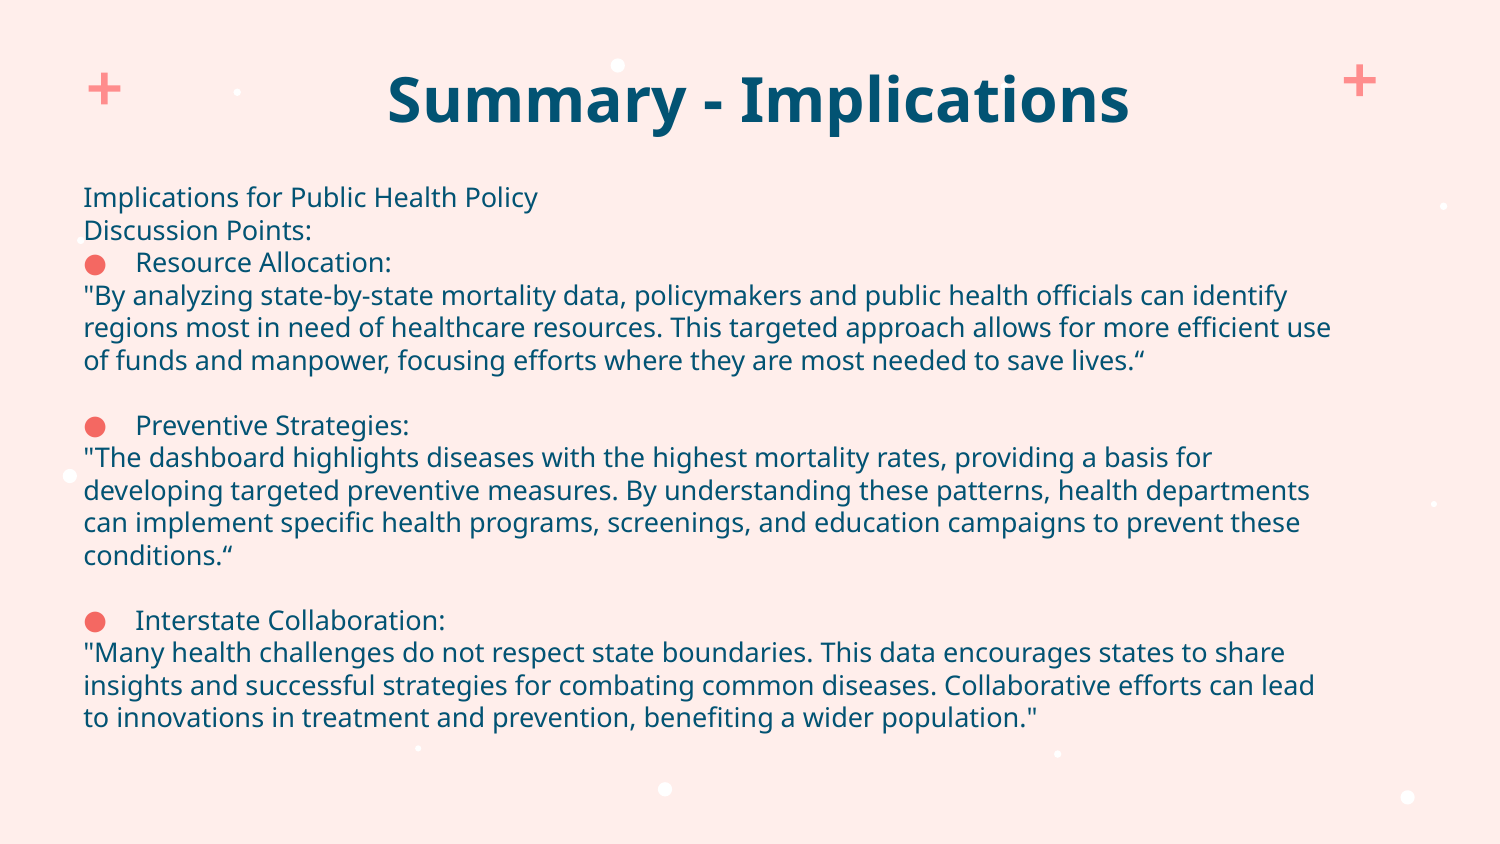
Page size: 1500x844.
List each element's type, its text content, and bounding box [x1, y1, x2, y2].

list Implications for Public Health Policy Discussion Points: Resource Allocation: "By analyzing state-by-state mortality data, policymakers and public health officials can identify regions most in need of healthcare resources. This targeted approach allows for more efficient use of funds and manpower, focusing efforts where they are most needed to save lives.“ Preventive Strategies: "The dashboard highlights diseases with the highest mortality rates, providing a basis for developing targeted preventive measures. By understanding these patterns, health departments can implement specific health programs, screenings, and education campaigns to prevent these conditions.“ Interstate Collaboration: "Many health challenges do not respect state boundaries. This data encourages states to share insights and successful strategies for combating common diseases. Collaborative efforts can lead to innovations in treatment and prevention, benefiting a wider population." [45, 165, 1356, 703]
title Summary - Implications [253, 47, 1266, 150]
